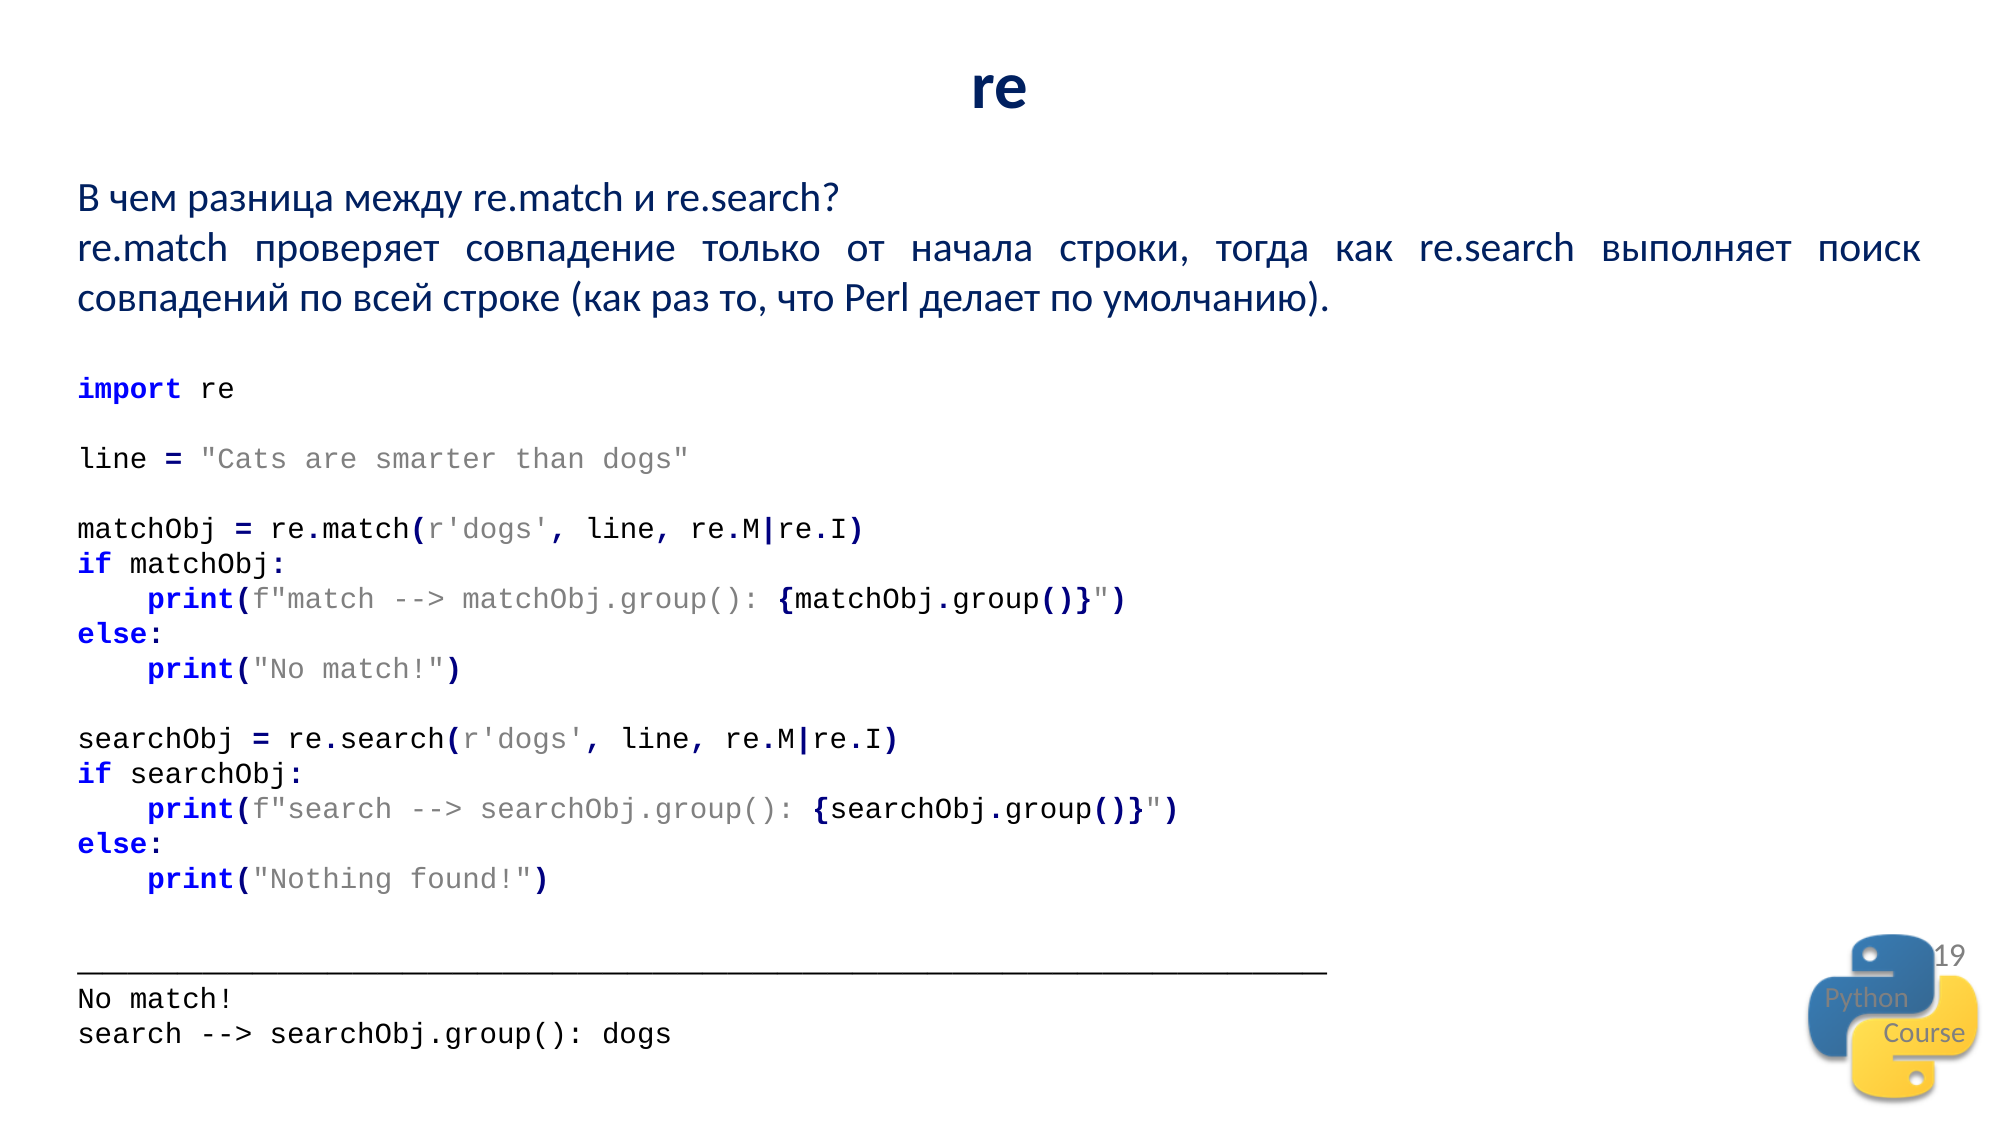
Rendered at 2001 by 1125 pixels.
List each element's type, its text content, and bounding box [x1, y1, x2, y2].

picture [1936, 948, 1941, 964]
text_box В чем разница между re.match и re.search? re.match проверяет совпадение только от начала строки, тогда как re.search выполняет поиск совпадений по всей строке (как раз то, что Perl делает по умолчанию). import re line = "Cats are smarter than dogs" matchObj = re.match(r'dogs', line, re.M|re.I) if matchObj: print(f"match --> matchObj.group(): {matchObj.group()}") else: print("No match!") searchObj = re.search(r'dogs', line, re.M|re.I) if searchObj: print(f"search --> searchObj.group(): {searchObj.group()}") else: print("Nothing found!") __________________________________________________ No match! search --> searchObj.group(): dogs [62, 162, 1936, 1097]
title re [0, 34, 2000, 149]
picture [1801, 932, 1985, 1110]
